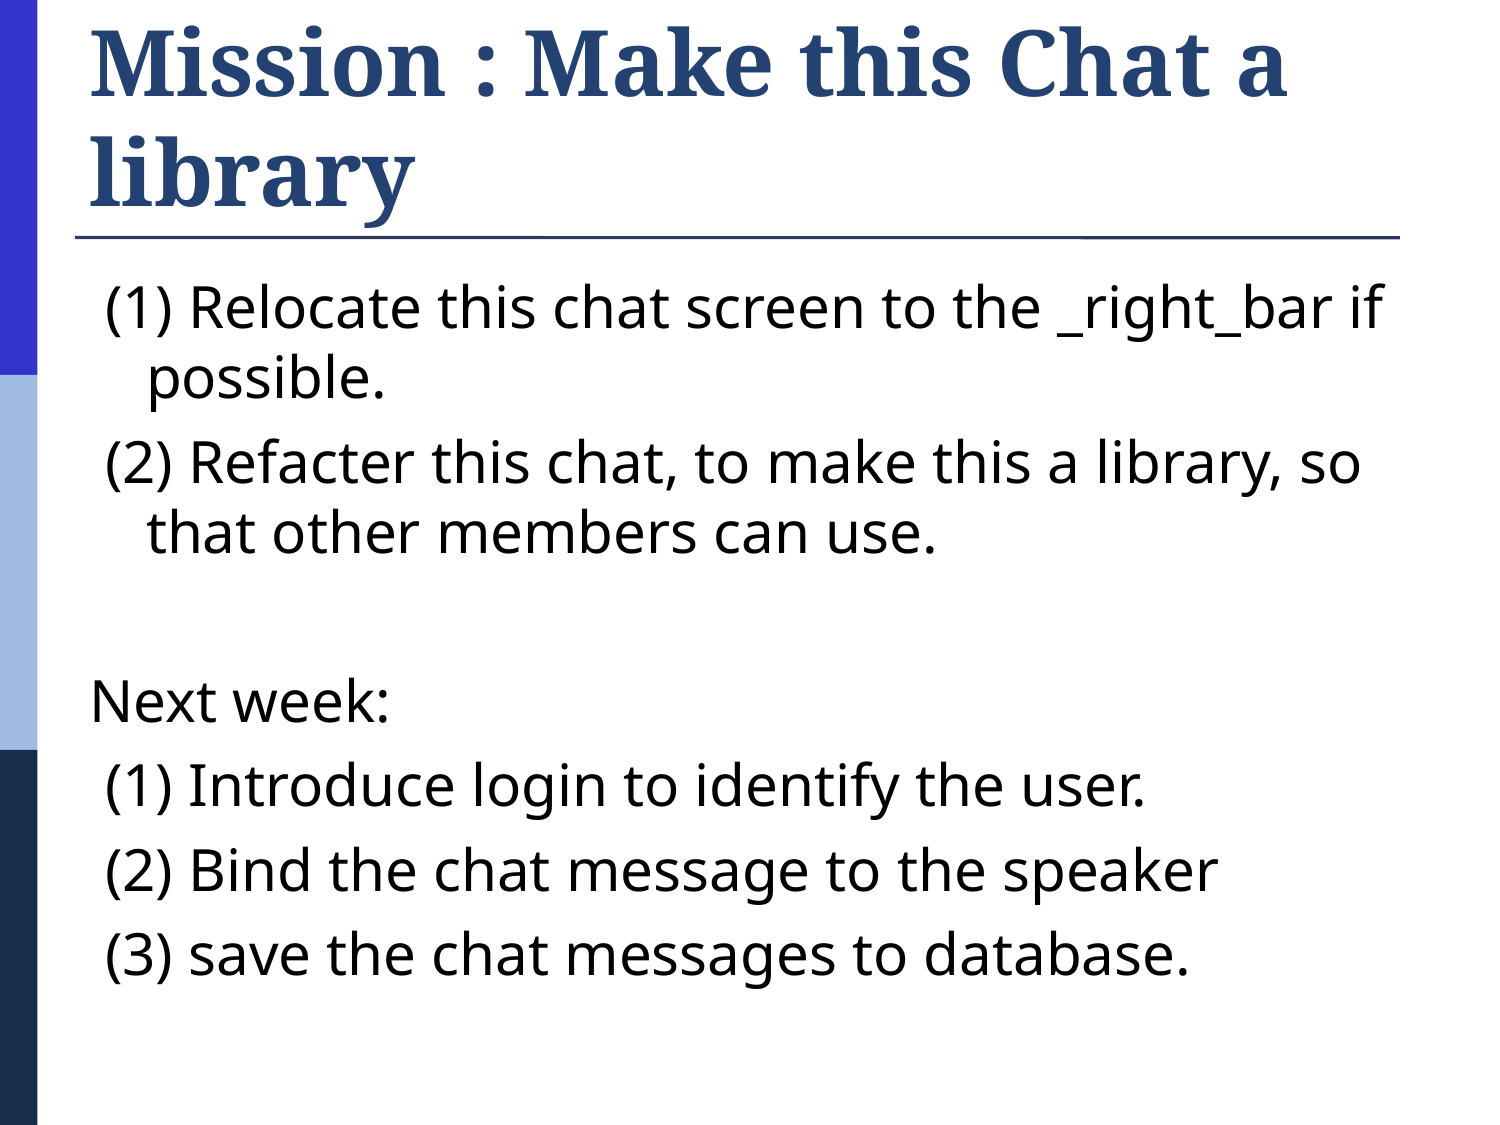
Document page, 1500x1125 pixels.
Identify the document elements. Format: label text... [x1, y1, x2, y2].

title Mission : Make this Chat a library [75, 0, 1425, 233]
list (1) Relocate this chat screen to the _right_bar if possible. (2) Refacter this chat, to make this a library, so that other members can use. Next week: (1) Introduce login to identify the user. (2) Bind the chat message to the speaker (3) save the chat messages to database. [75, 262, 1425, 1006]
